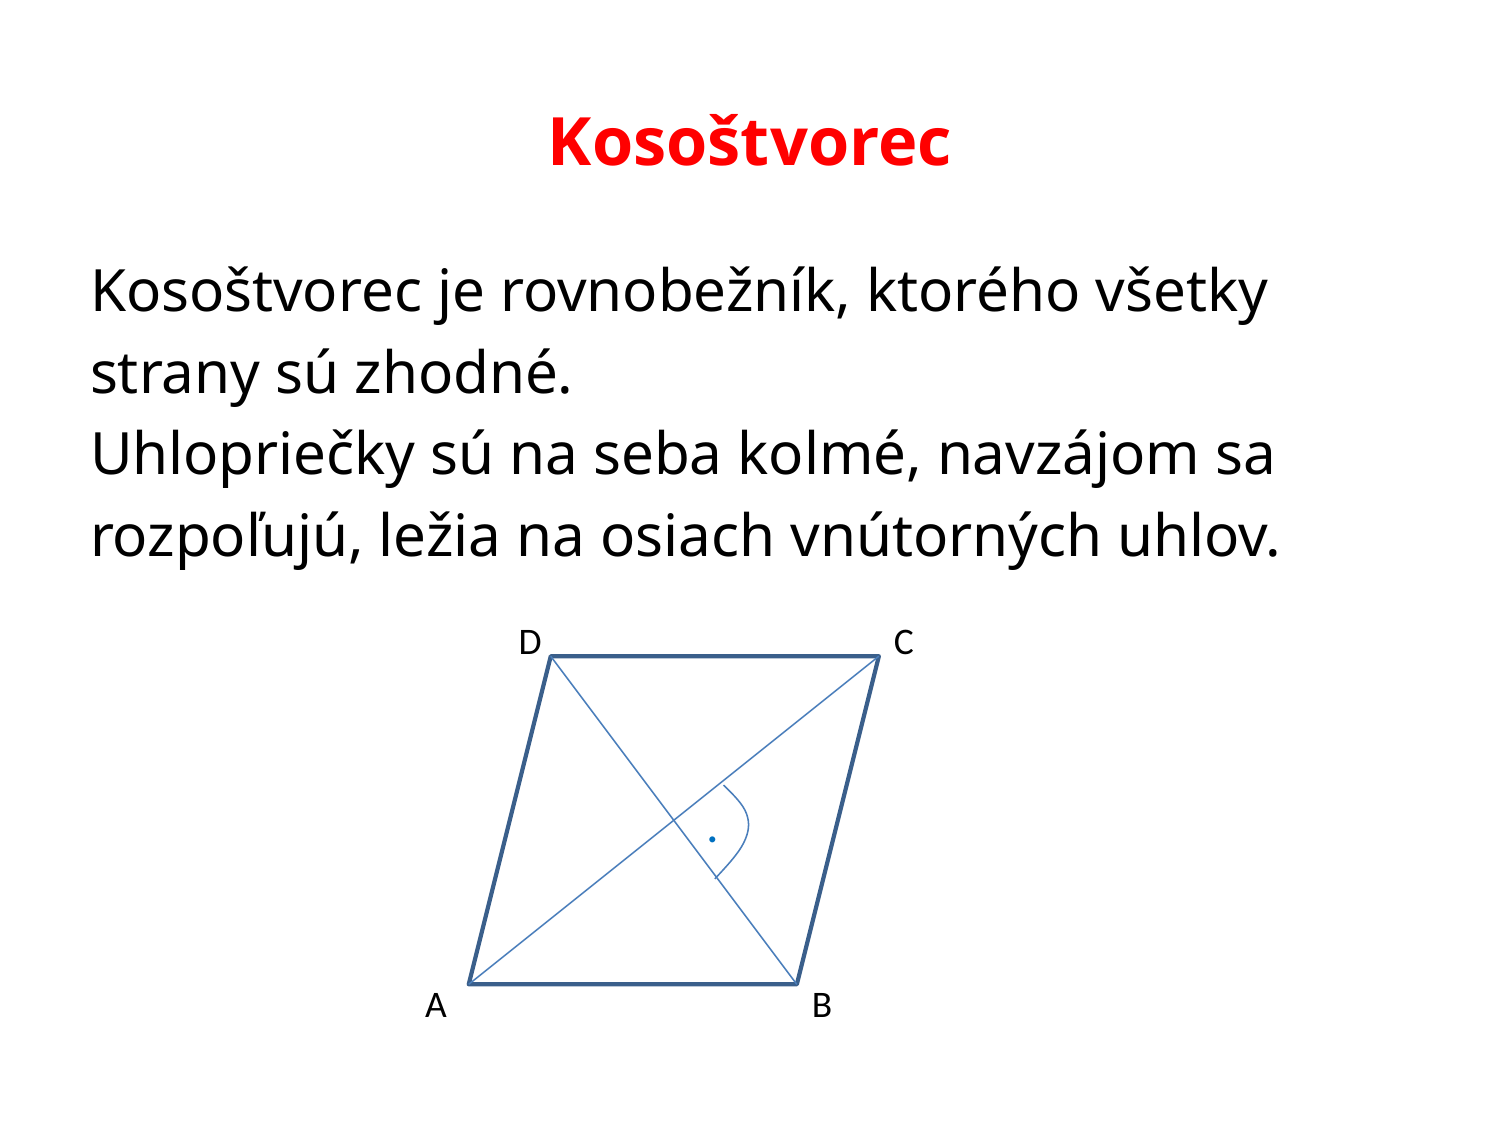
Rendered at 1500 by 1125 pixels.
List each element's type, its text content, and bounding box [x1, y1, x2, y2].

text_box C [879, 609, 929, 670]
text_box D [503, 609, 558, 654]
text_box A [410, 972, 462, 1033]
text_box B [797, 993, 848, 1033]
title Kosoštvorec [75, 45, 1425, 233]
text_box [509, 696, 839, 944]
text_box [468, 655, 880, 985]
list Kosoštvorec je rovnobežník, ktorého všetky strany sú zhodné. Uhlopriečky sú na seba kolmé, navzájom sa rozpoľujú, ležia na osiach vnútorných uhlov. [75, 246, 1425, 1020]
